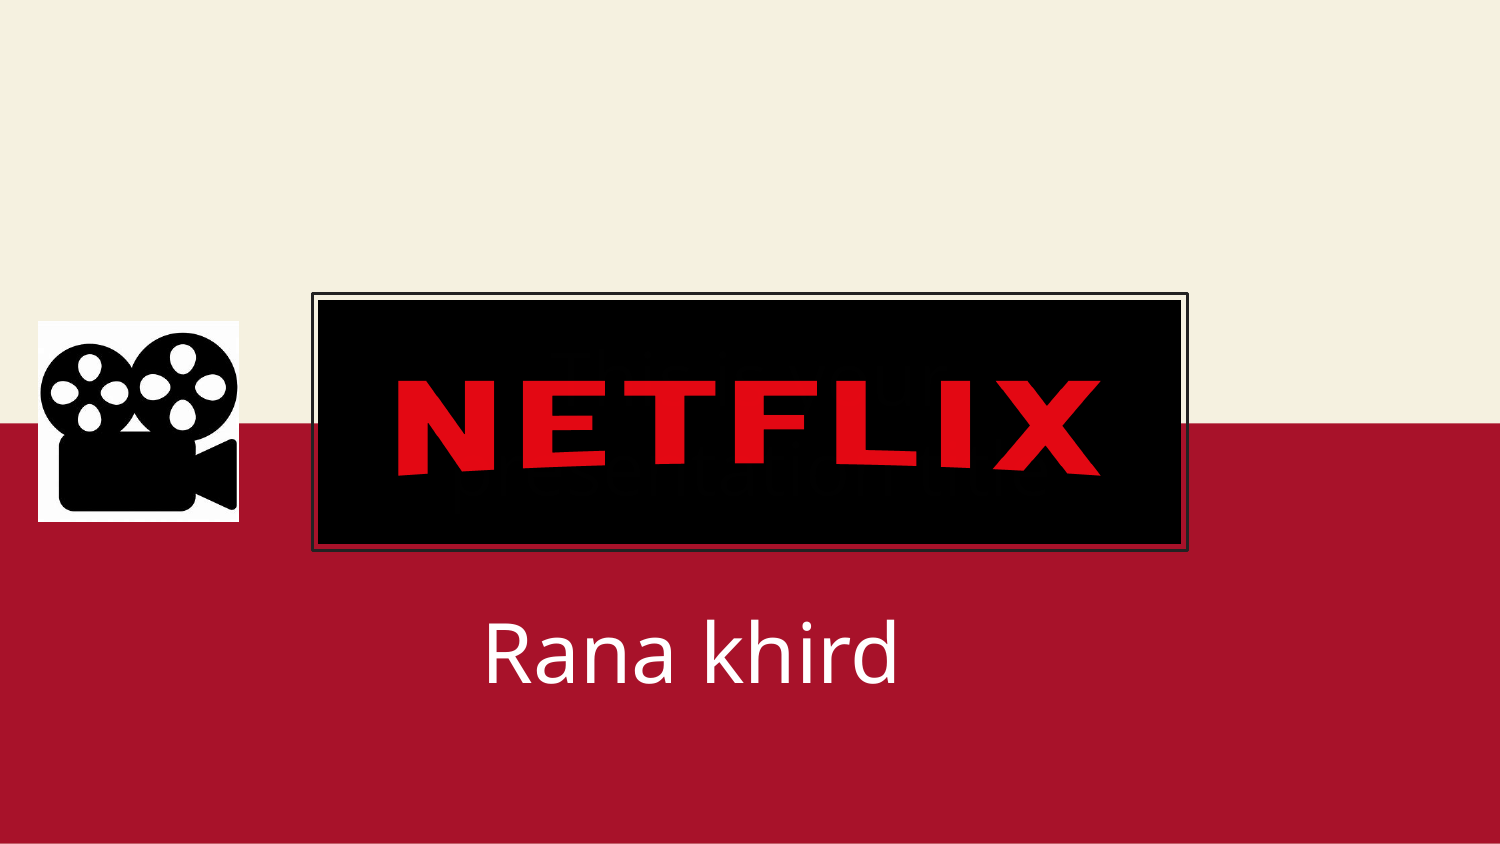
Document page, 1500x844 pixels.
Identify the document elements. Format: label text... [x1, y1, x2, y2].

text_box Rana khird [54, 589, 1330, 712]
picture [38, 321, 239, 523]
picture [318, 300, 1182, 544]
